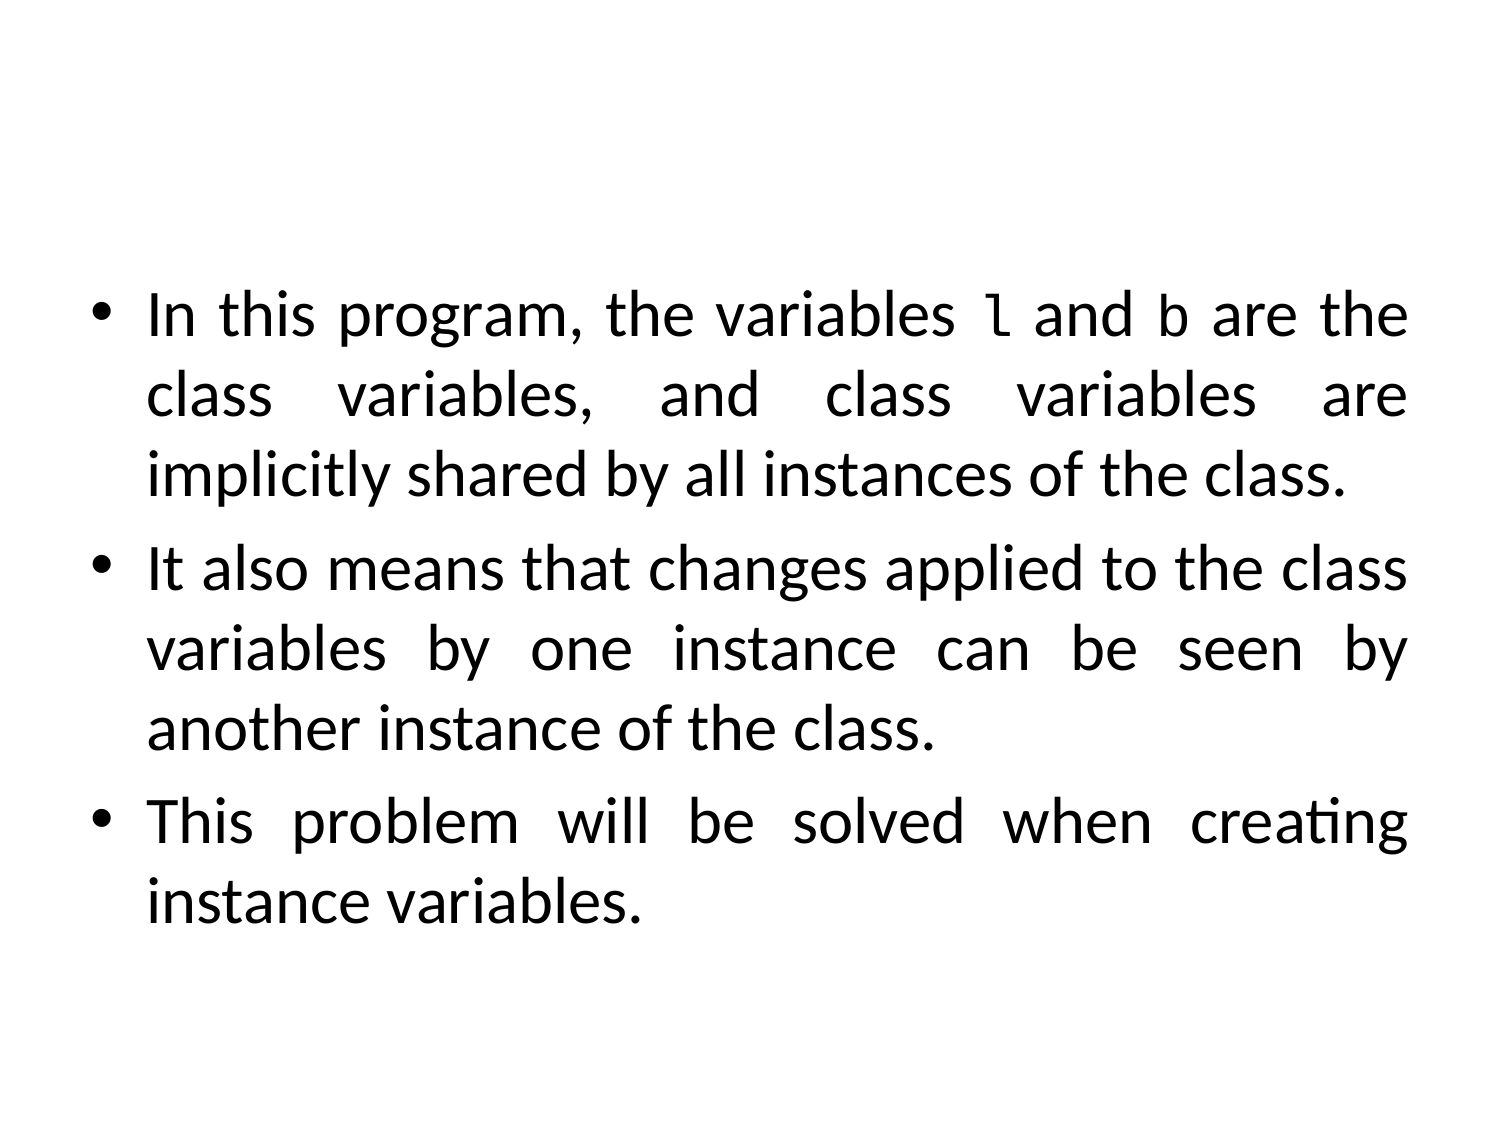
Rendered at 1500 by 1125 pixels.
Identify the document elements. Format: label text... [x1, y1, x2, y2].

list In this program, the variables l and b are the class variables, and class variables are implicitly shared by all instances of the class. It also means that changes applied to the class variables by one instance can be seen by another instance of the class. This problem will be solved when creating instance variables. [75, 262, 1425, 1005]
